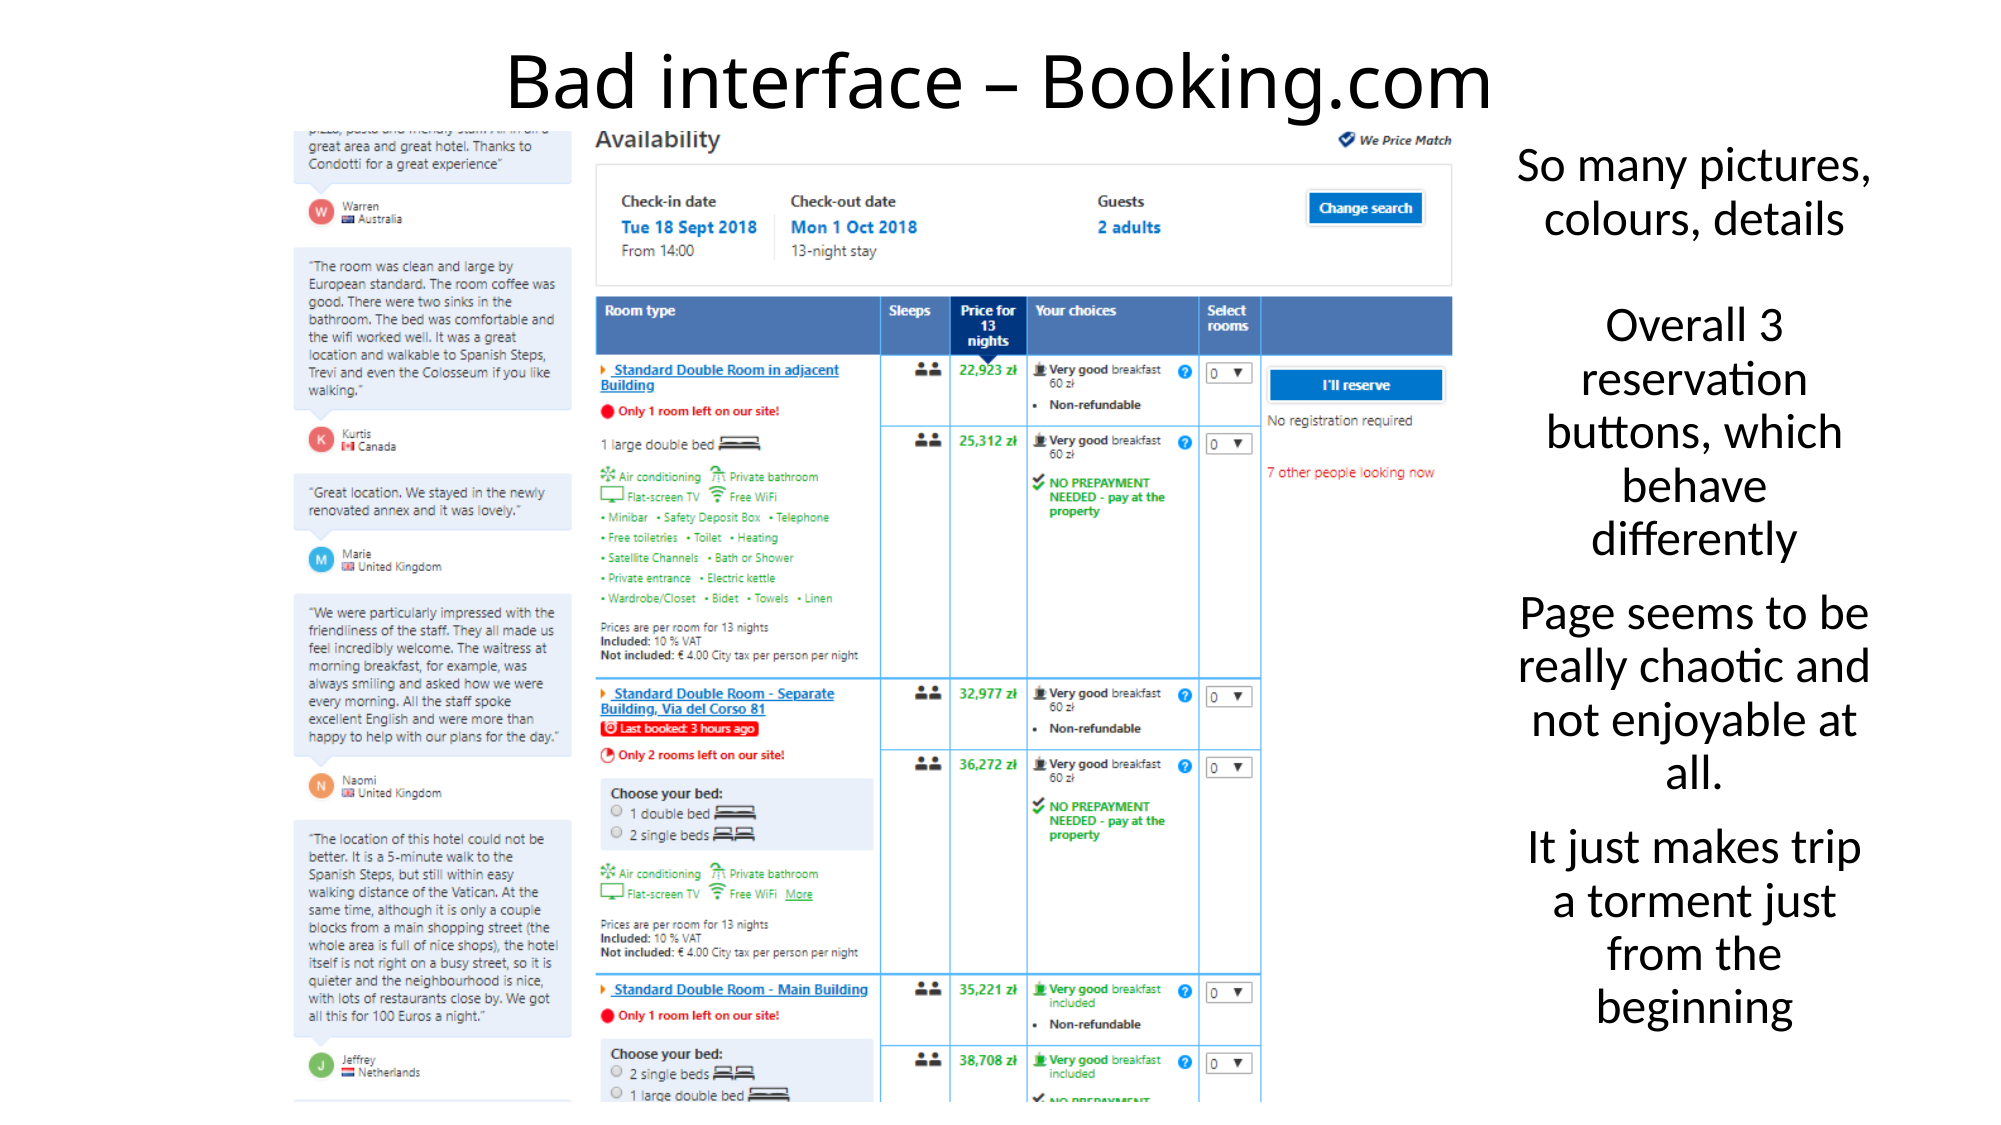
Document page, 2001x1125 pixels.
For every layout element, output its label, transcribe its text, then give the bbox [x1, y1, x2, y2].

subtitle So many pictures, colours, details Overall 3 reservation buttons, which behave differently Page seems to be really chaotic and not enjoyable at all. It just makes trip a torment just from the beginning [1500, 131, 1890, 1102]
picture [290, 131, 1460, 1102]
title Bad interface – Booking.com [249, 35, 1750, 132]
